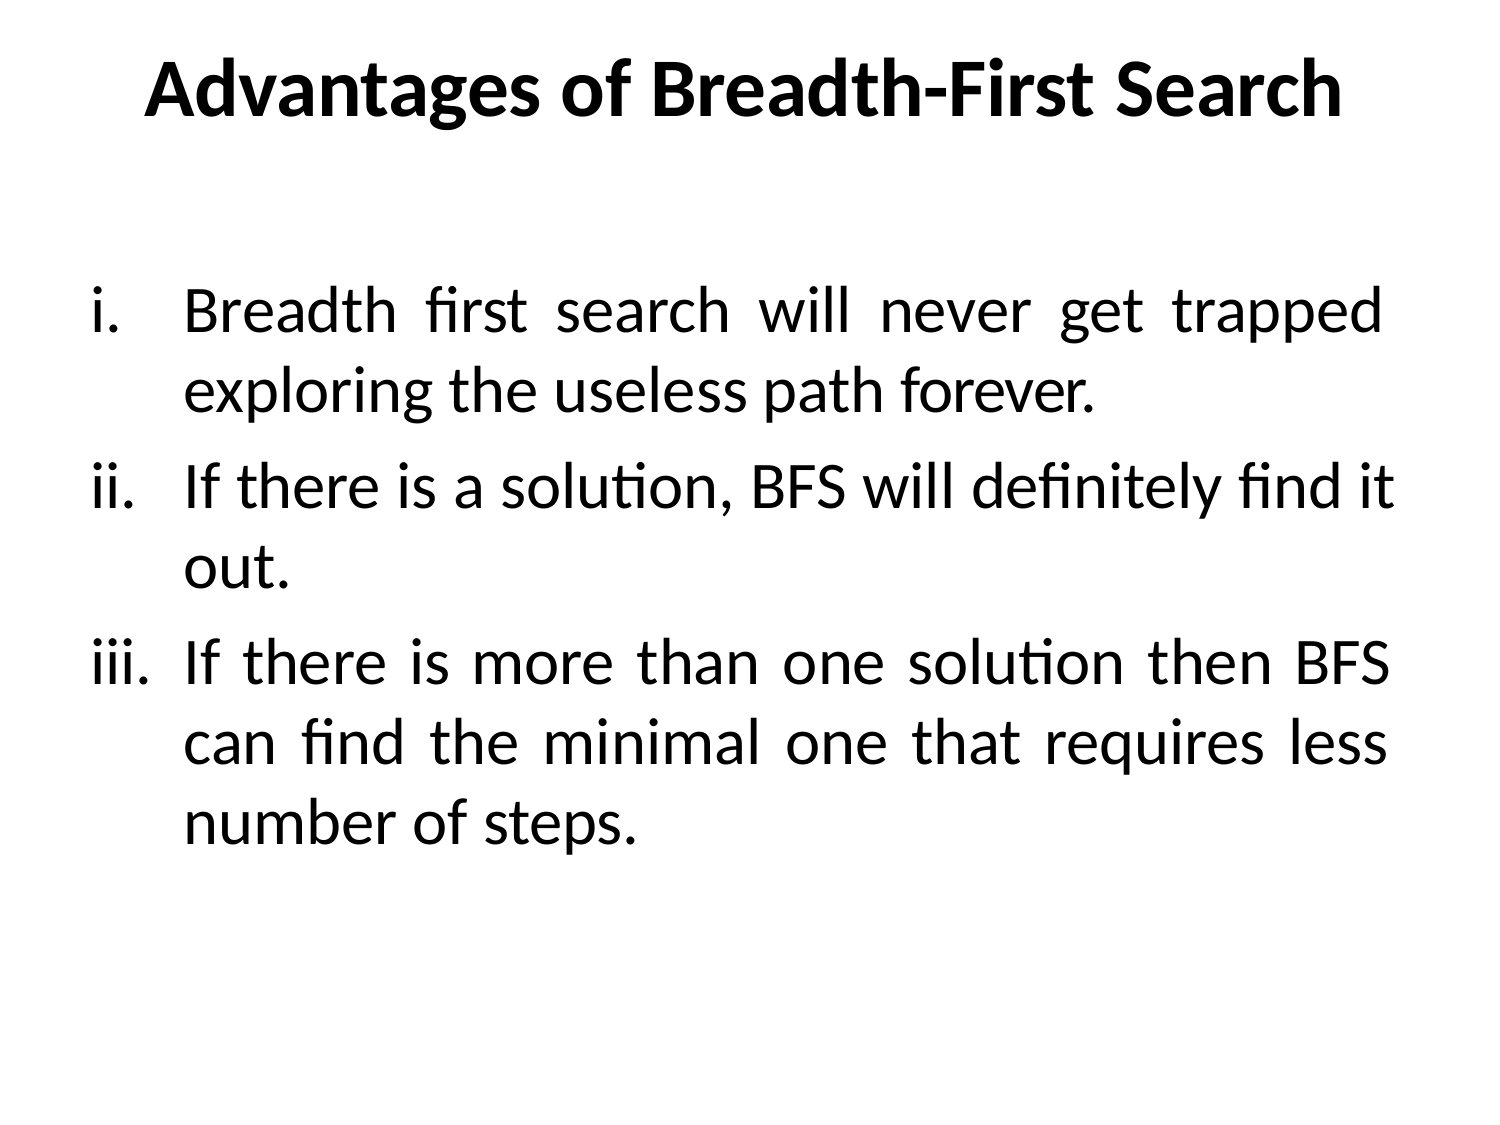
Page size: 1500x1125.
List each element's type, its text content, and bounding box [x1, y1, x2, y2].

title Advantages of Breadth-First Search [142, 31, 1358, 222]
text_box Breadth first search will never get trapped exploring the useless path forever. If there is a solution, BFS will definitely find it out. If there is more than one solution then BFS can find the minimal one that requires less number of steps. [87, 263, 1413, 858]
